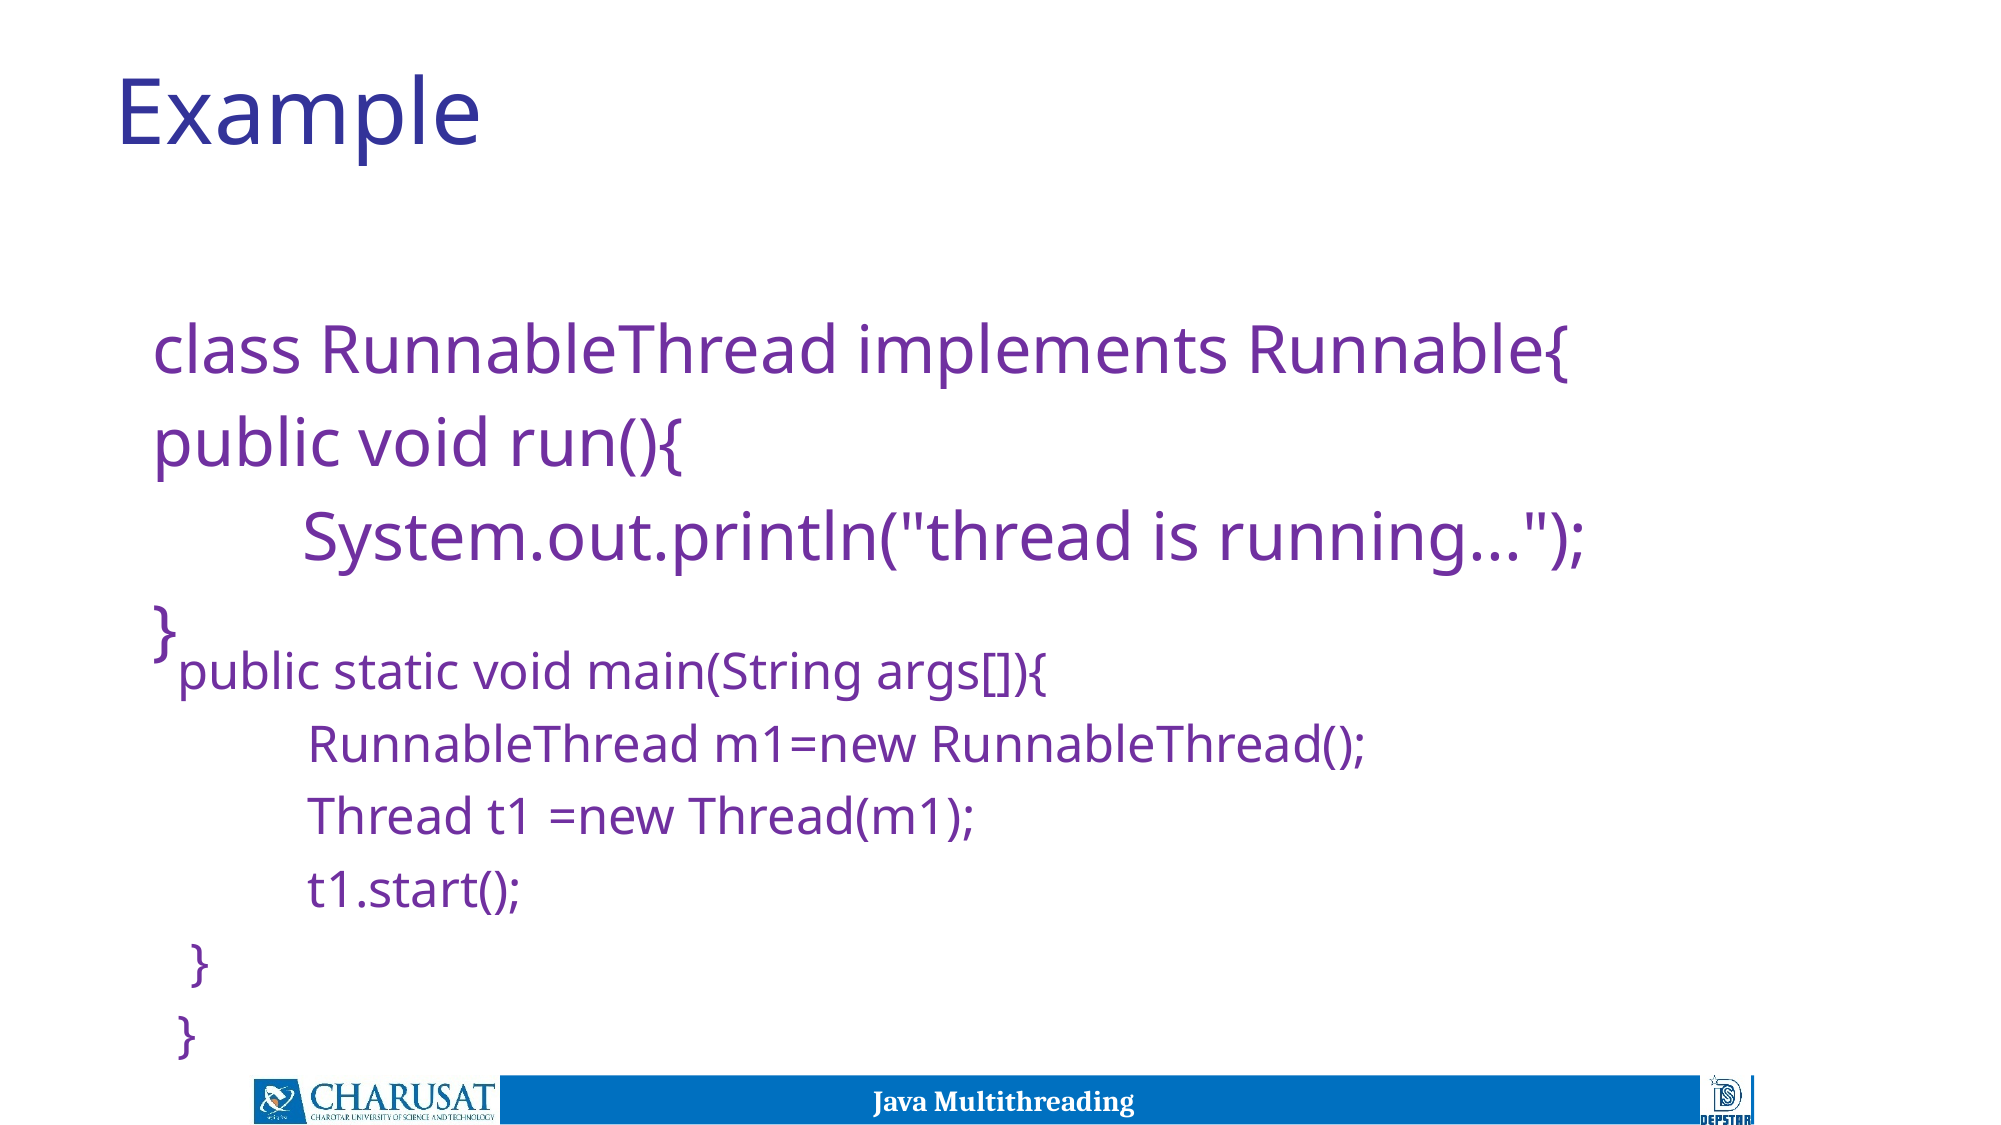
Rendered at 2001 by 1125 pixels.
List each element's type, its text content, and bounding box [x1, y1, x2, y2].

title Example [99, 45, 1900, 233]
picture [249, 1075, 500, 1125]
picture [1699, 1074, 1751, 1125]
list class RunnableThread implements Runnable{ public void run(){ System.out.println("thread is running..."); } [137, 299, 1863, 638]
text_box public static void main(String args[]){ RunnableThread m1=new RunnableThread(); Thread t1 =new Thread(m1); t1.start(); } } [162, 638, 1888, 1076]
footer Java Multithreading [501, 1075, 1697, 1125]
